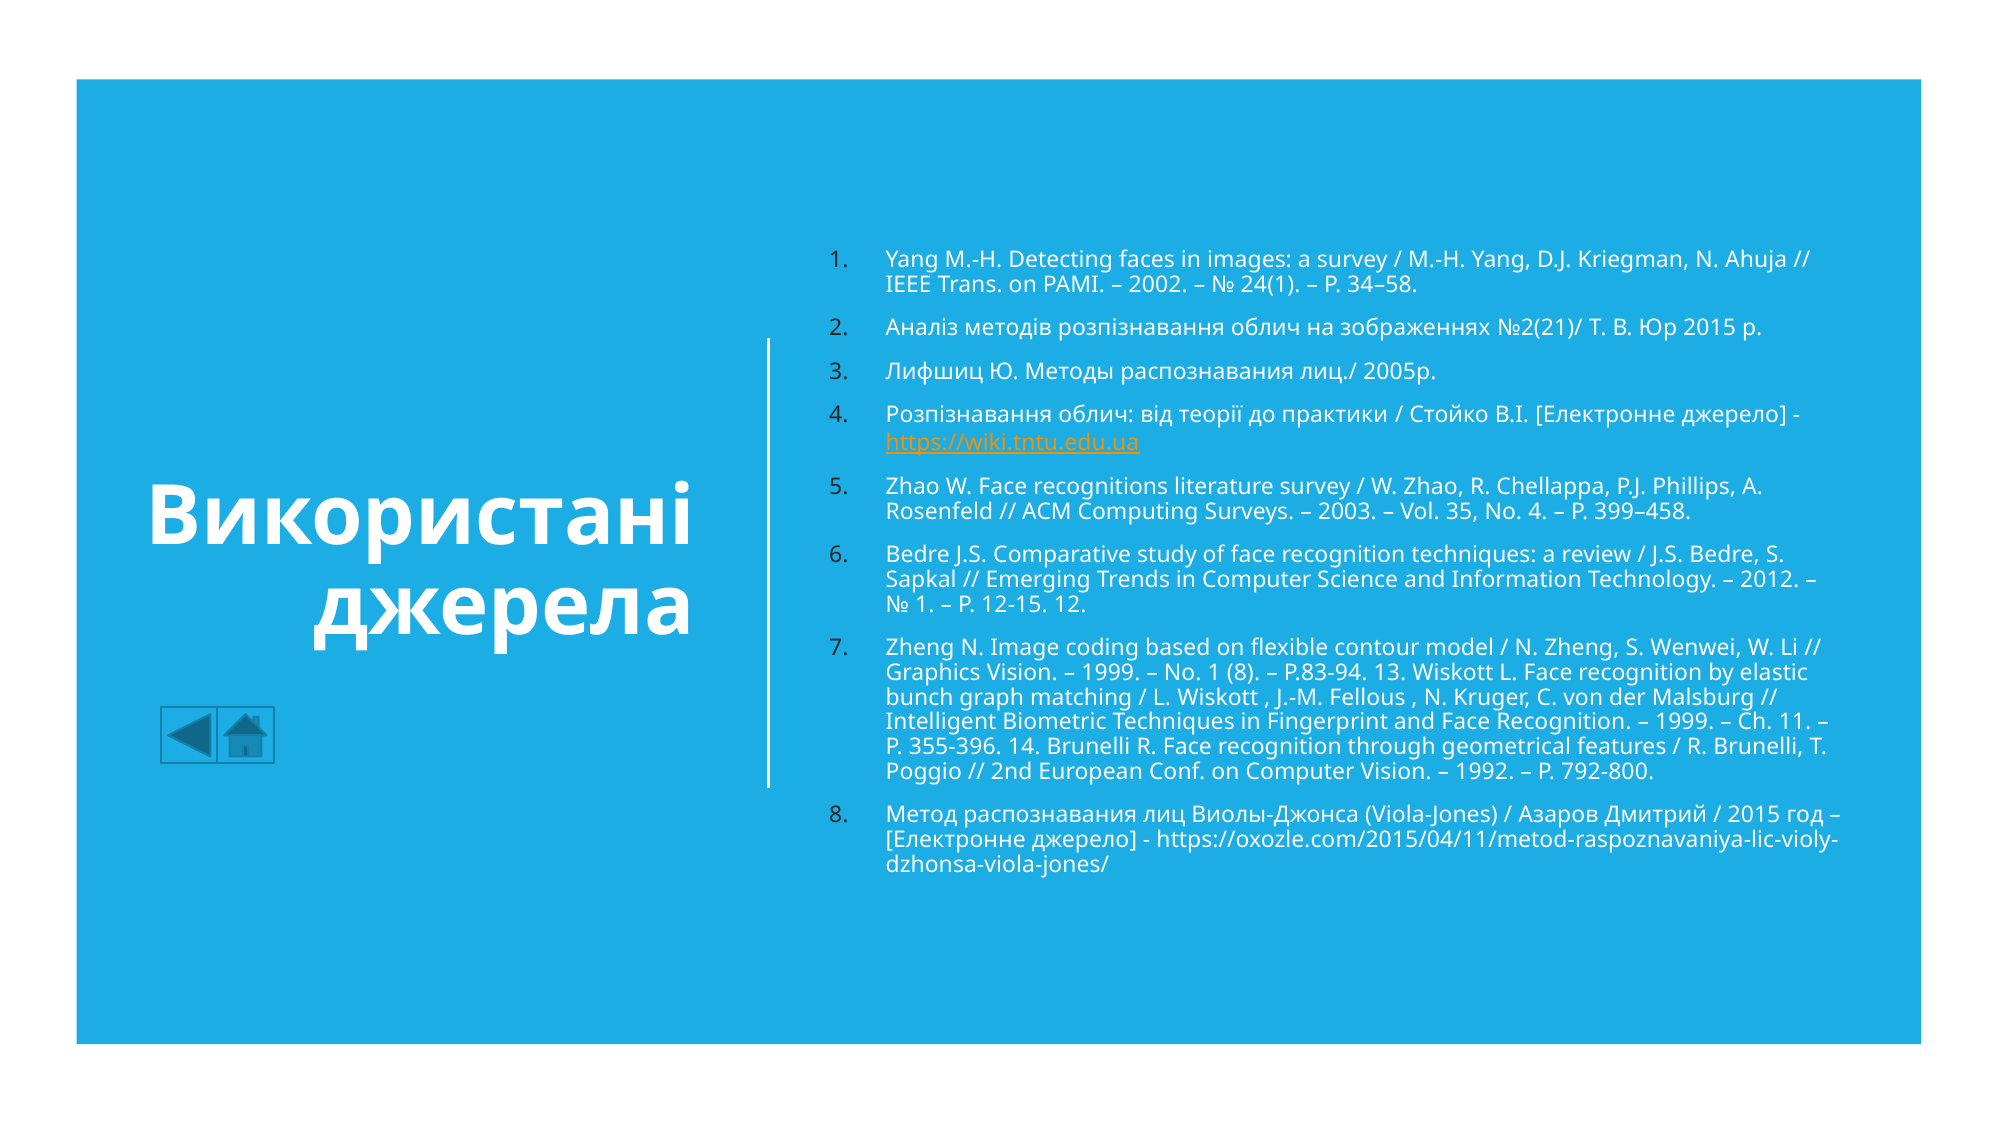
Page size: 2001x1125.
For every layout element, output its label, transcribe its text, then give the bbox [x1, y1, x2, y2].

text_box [161, 707, 274, 764]
title Використані джерела [114, 146, 711, 979]
list Yang M.-H. Detecting faces in images: а survey / M.-H. Yang, D.J. Kriegman, N. Ahuja // IEEE Trans. on PAMI. – 2002. – № 24(1). – P. 34–58. Аналіз методів розпізнавання облич на зображеннях №2(21)/ Т. В. Юр 2015 р. Лифшиц Ю. Методы распознавания лиц./ 2005р. Розпізнавання облич: від теорії до практики / Стойко В.І. [Електронне джерело] - https://wiki.tntu.edu.ua Zhao W. Face recognitions literature survey / W. Zhao, R. Chellappa, P.J. Phillips, A. Rosenfeld // ACM Computing Surveys. – 2003. – Vol. 35, No. 4. – P. 399–458. Bedre J.S. Comparative study of face recognition techniques: a review / J.S. Bedre, S. Sapkal // Emerging Trends in Computer Science and Information Technology. – 2012. – № 1. – P. 12-15. 12. Zheng N. Image coding based on flexible contour model / N. Zheng, S. Wenwei, W. Li // Graphics Vision. – 1999. – No. 1 (8). – P.83-94. 13. Wiskott L. Face recognition by elastic bunch graph matching / L. Wiskott , J.-M. Fellous , N. Kruger, C. von der Malsburg // Intelligent Biometric Techniques in Fingerprint and Face Recognition. – 1999. – Ch. 11. – P. 355-396. 14. Brunelli R. Face recognition through geometrical features / R. Brunelli, T. Poggio // 2nd European Conf. on Computer Vision. – 1992. – P. 792-800. Метод распознавания лиц Виолы-Джонса (Viola-Jones) / Азаров Дмитрий / 2015 год – [Електронне джерело] - https://oxozle.com/2015/04/11/metod-raspoznavaniya-lic-violy-dzhonsa-viola-jones/ [814, 146, 1858, 979]
text_box [0, 0, 2000, 1125]
text_box [76, 78, 1922, 1045]
